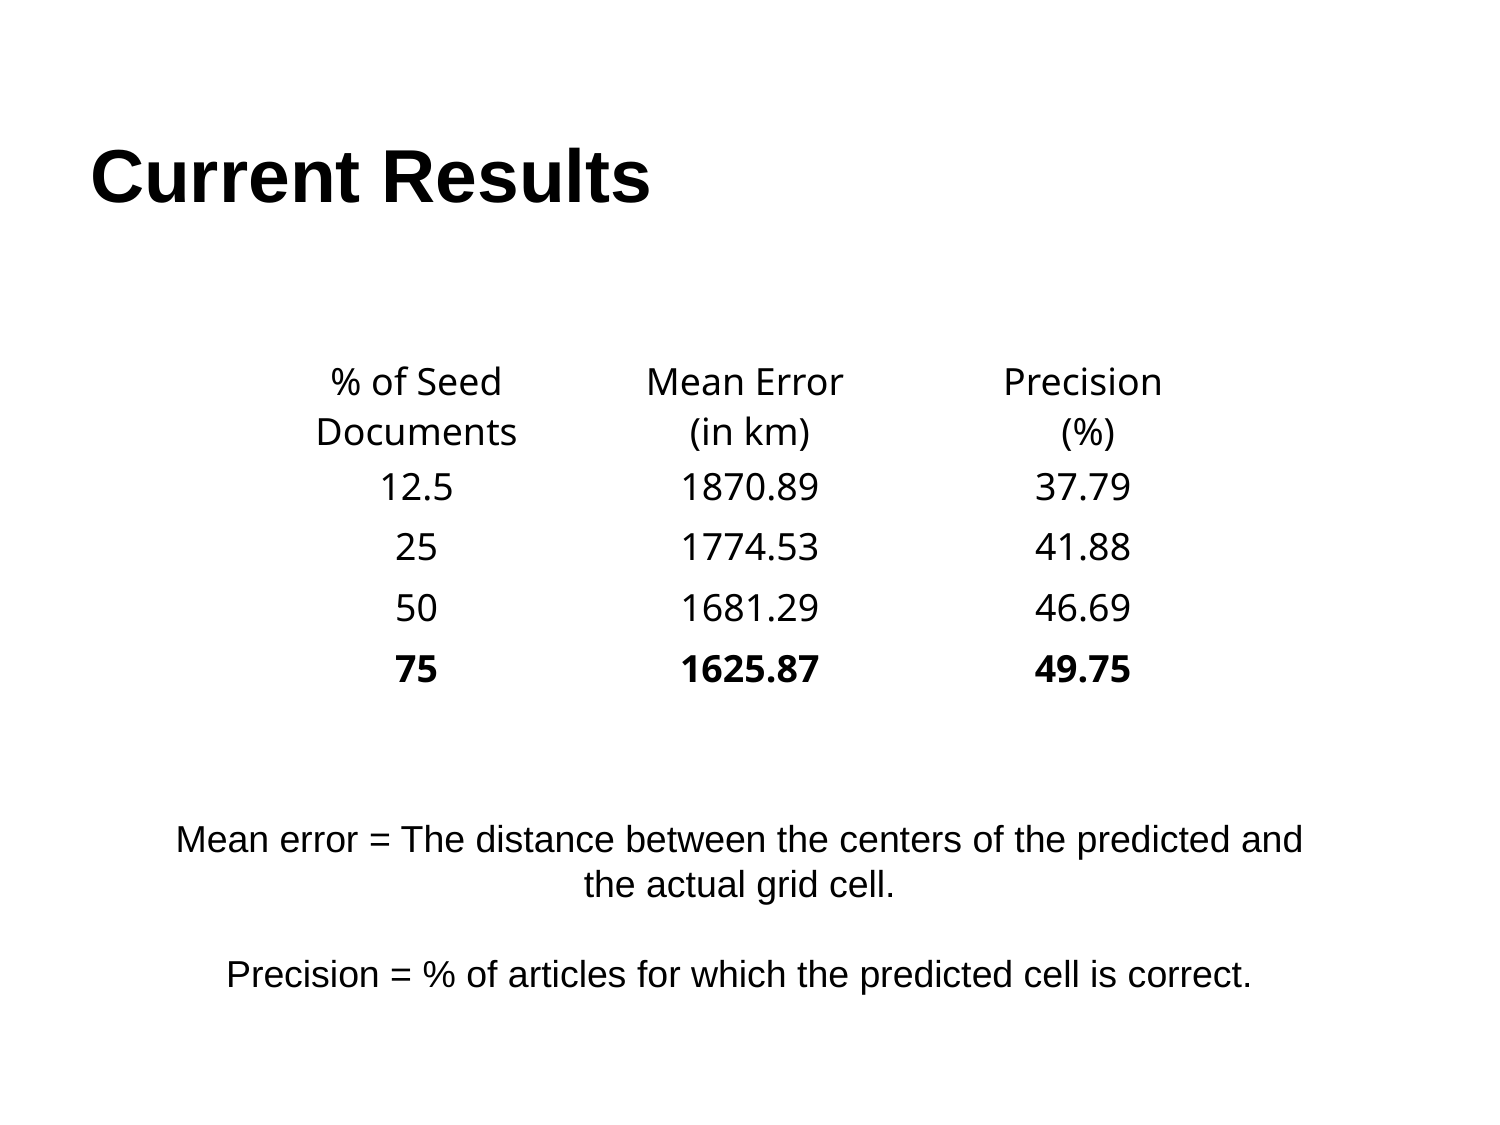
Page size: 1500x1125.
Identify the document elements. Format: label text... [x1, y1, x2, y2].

table_cell 49.75 [917, 635, 1250, 696]
table_cell 25 [250, 513, 583, 574]
table_header Mean Error (in km) [583, 347, 917, 452]
title Current Results [75, 14, 1425, 233]
table_cell 1625.87 [583, 635, 917, 696]
table_cell 1681.29 [583, 574, 917, 635]
table_cell 75 [250, 635, 583, 696]
table_header Precision (%) [917, 347, 1250, 452]
table_cell 12.5 [250, 452, 583, 513]
table_cell 41.88 [917, 513, 1250, 574]
table_header % of Seed Documents [250, 347, 583, 452]
text_box Mean error = The distance between the centers of the predicted and the actual grid cell. Precision = % of articles for which the predicted cell is correct. [136, 808, 1343, 1003]
table_cell 1774.53 [583, 513, 917, 574]
table_cell 1870.89 [583, 452, 917, 513]
table_cell 46.69 [917, 574, 1250, 635]
table_cell 37.79 [917, 452, 1250, 513]
table_cell 50 [250, 574, 583, 635]
